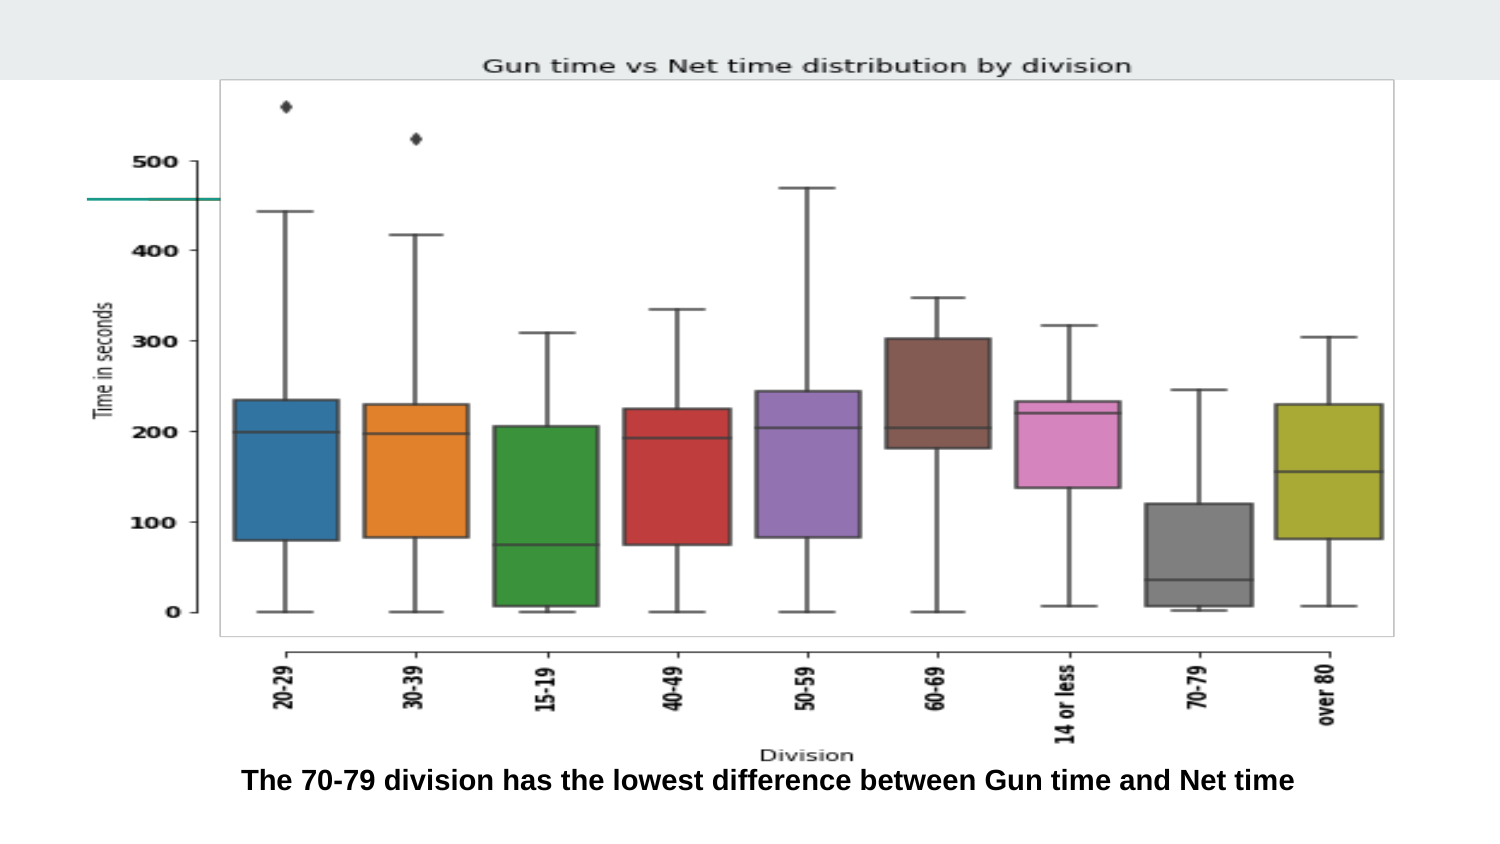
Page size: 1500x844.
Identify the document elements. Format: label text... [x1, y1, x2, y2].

text_box The 70-79 division has the lowest difference between Gun time and Net time [157, 782, 1380, 841]
picture [79, 47, 1421, 773]
